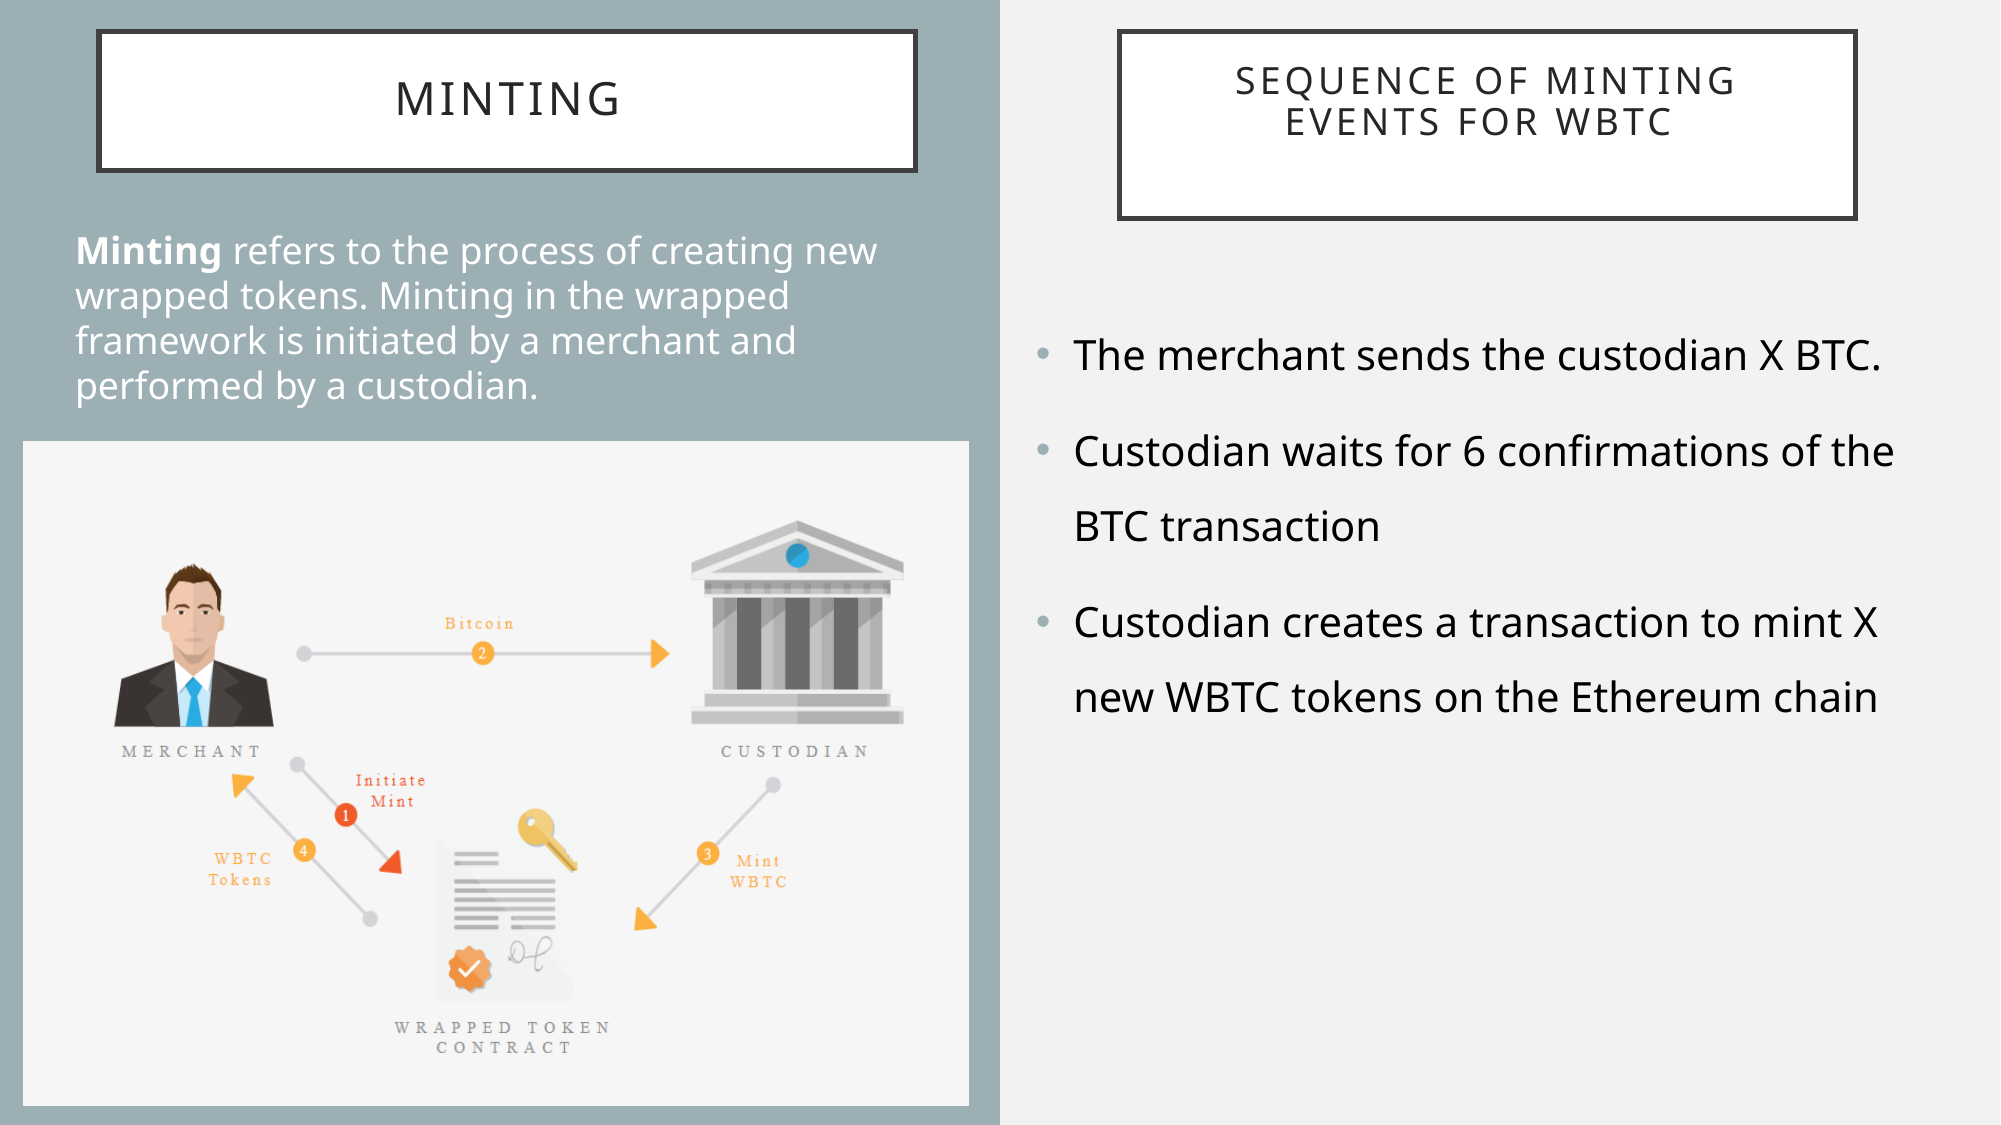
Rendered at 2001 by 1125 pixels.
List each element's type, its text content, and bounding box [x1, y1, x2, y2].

text_box Minting refers to the process of creating new wrapped tokens. Minting in the wrapped framework is initiated by a merchant and performed by a custodian. [60, 219, 916, 441]
list The merchant sends the custodian X BTC. Custodian waits for 6 confirmations of the BTC transaction Custodian creates a transaction to mint X new WBTC tokens on the Ethereum chain [1020, 295, 1977, 1068]
title Sequence of minting events for WBTC [1117, 29, 1858, 221]
picture [23, 441, 969, 1106]
text_box MINTING [99, 31, 916, 171]
